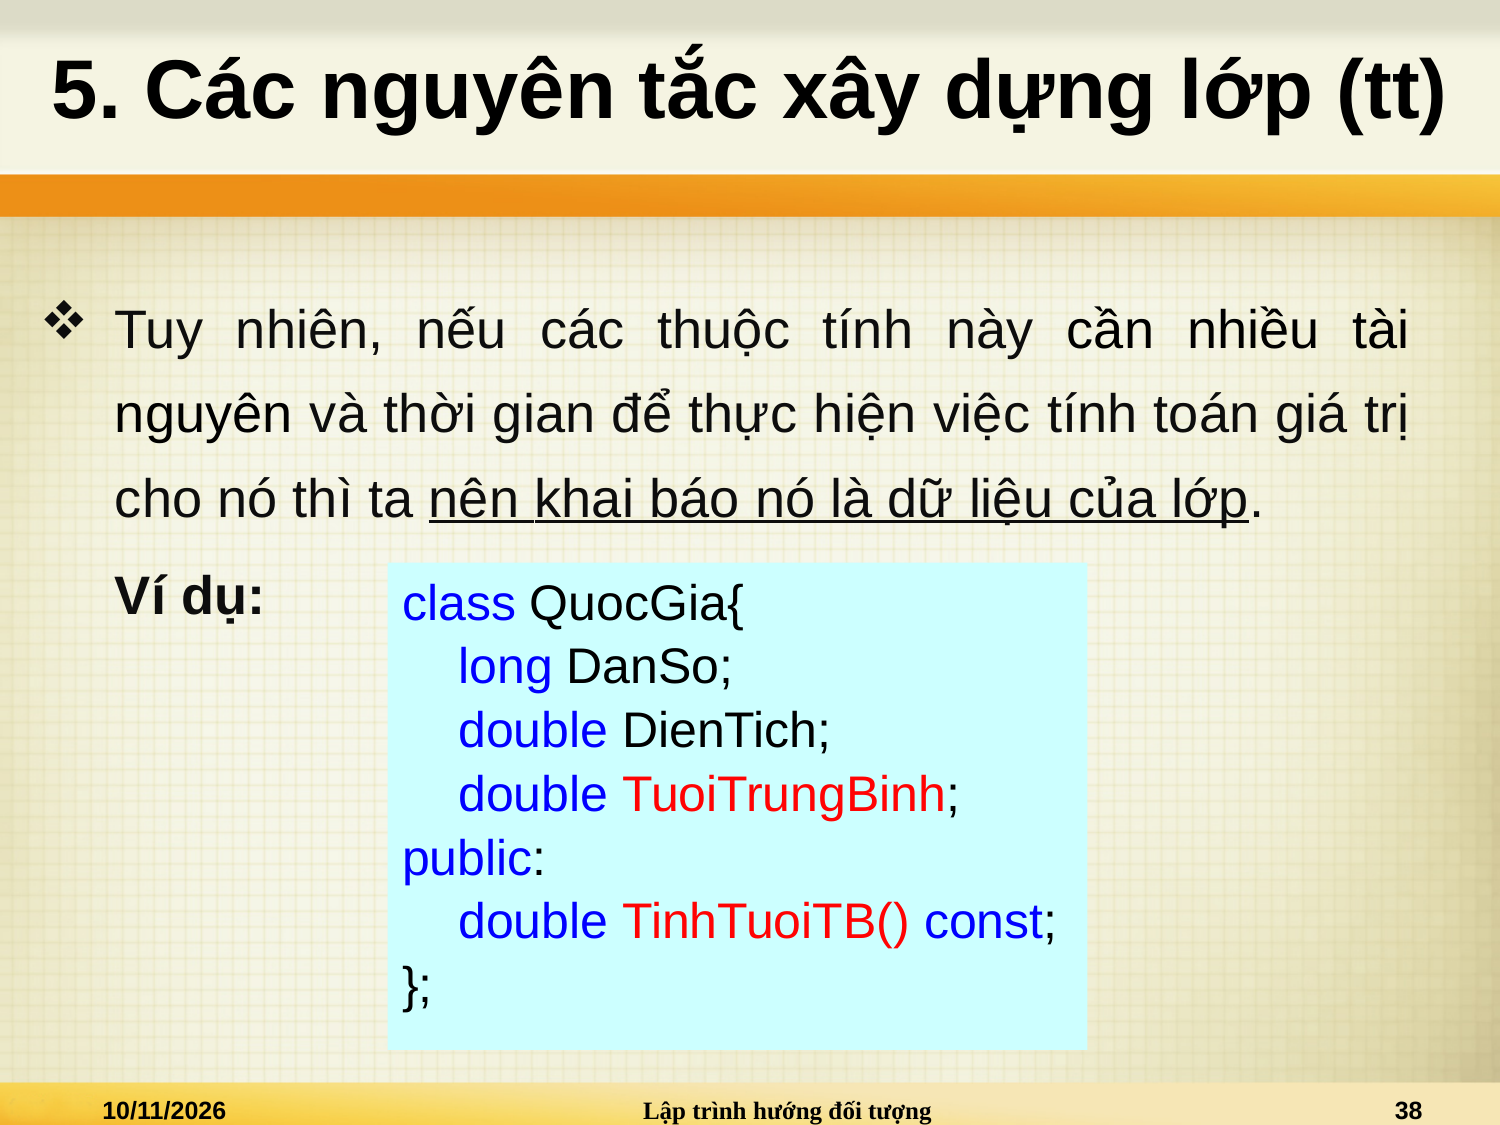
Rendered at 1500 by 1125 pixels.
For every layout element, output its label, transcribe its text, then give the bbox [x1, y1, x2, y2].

footer Lập trình hướng đối tượng [549, 1087, 1025, 1125]
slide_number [87, 1087, 438, 1125]
slide_number 38 [1087, 1087, 1438, 1125]
text_box class QuocGia{ long DanSo; double DienTich; double TuoiTrungBinh; public: double TinhTuoiTB() const; }; [387, 562, 1088, 1050]
picture [0, 173, 1500, 1125]
title 5. Các nguyên tắc xây dựng lớp (tt) [0, 0, 1500, 173]
list Tuy nhiên, nếu các thuộc tính này cần nhiều tài nguyên và thời gian để thực hiện việc tính toán giá trị cho nó thì ta nên khai báo nó là dữ liệu của lớp. Ví dụ: [24, 267, 1425, 1075]
